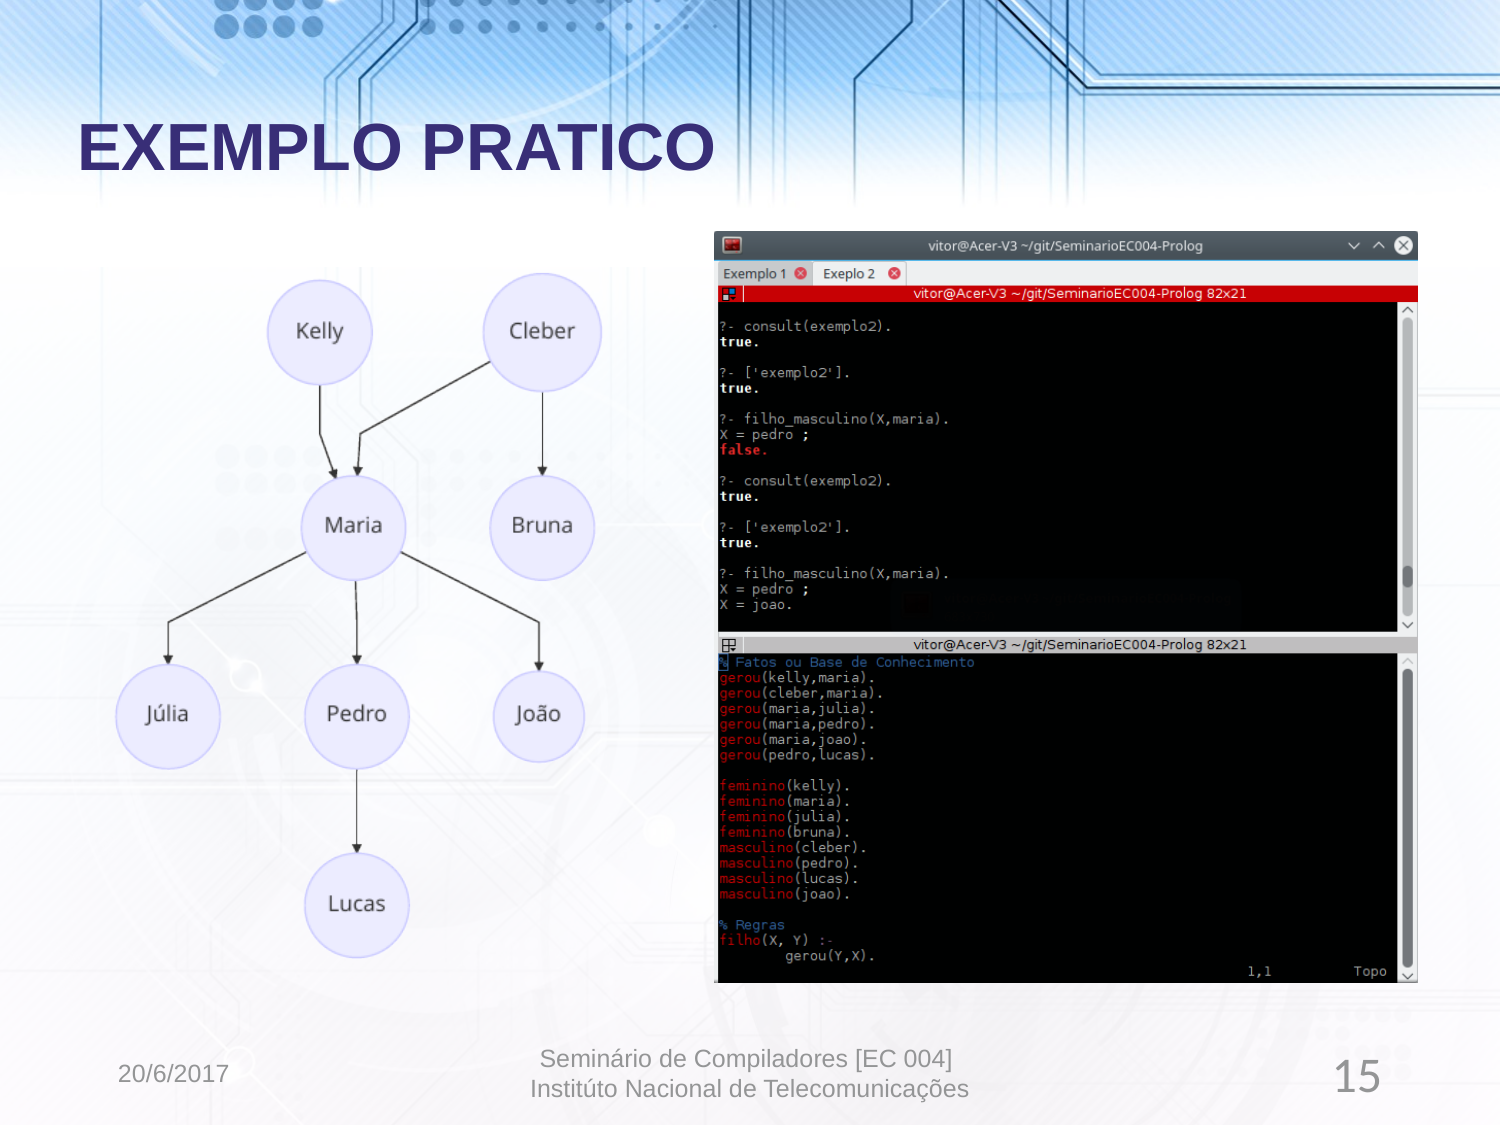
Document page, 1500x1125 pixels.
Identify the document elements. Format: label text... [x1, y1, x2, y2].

picture [714, 231, 1418, 984]
list [76, 222, 1428, 1075]
picture [0, 0, 1500, 222]
footer Seminário de Compiladores [EC 004] Institúto Nacional de Telecomunicações [496, 1042, 1004, 1103]
text_box 20/6/2017 [103, 1042, 441, 1103]
slide_number 15 [1059, 1042, 1398, 1103]
picture [76, 243, 645, 987]
title EXEMPLO PRATICO [76, 69, 1430, 185]
